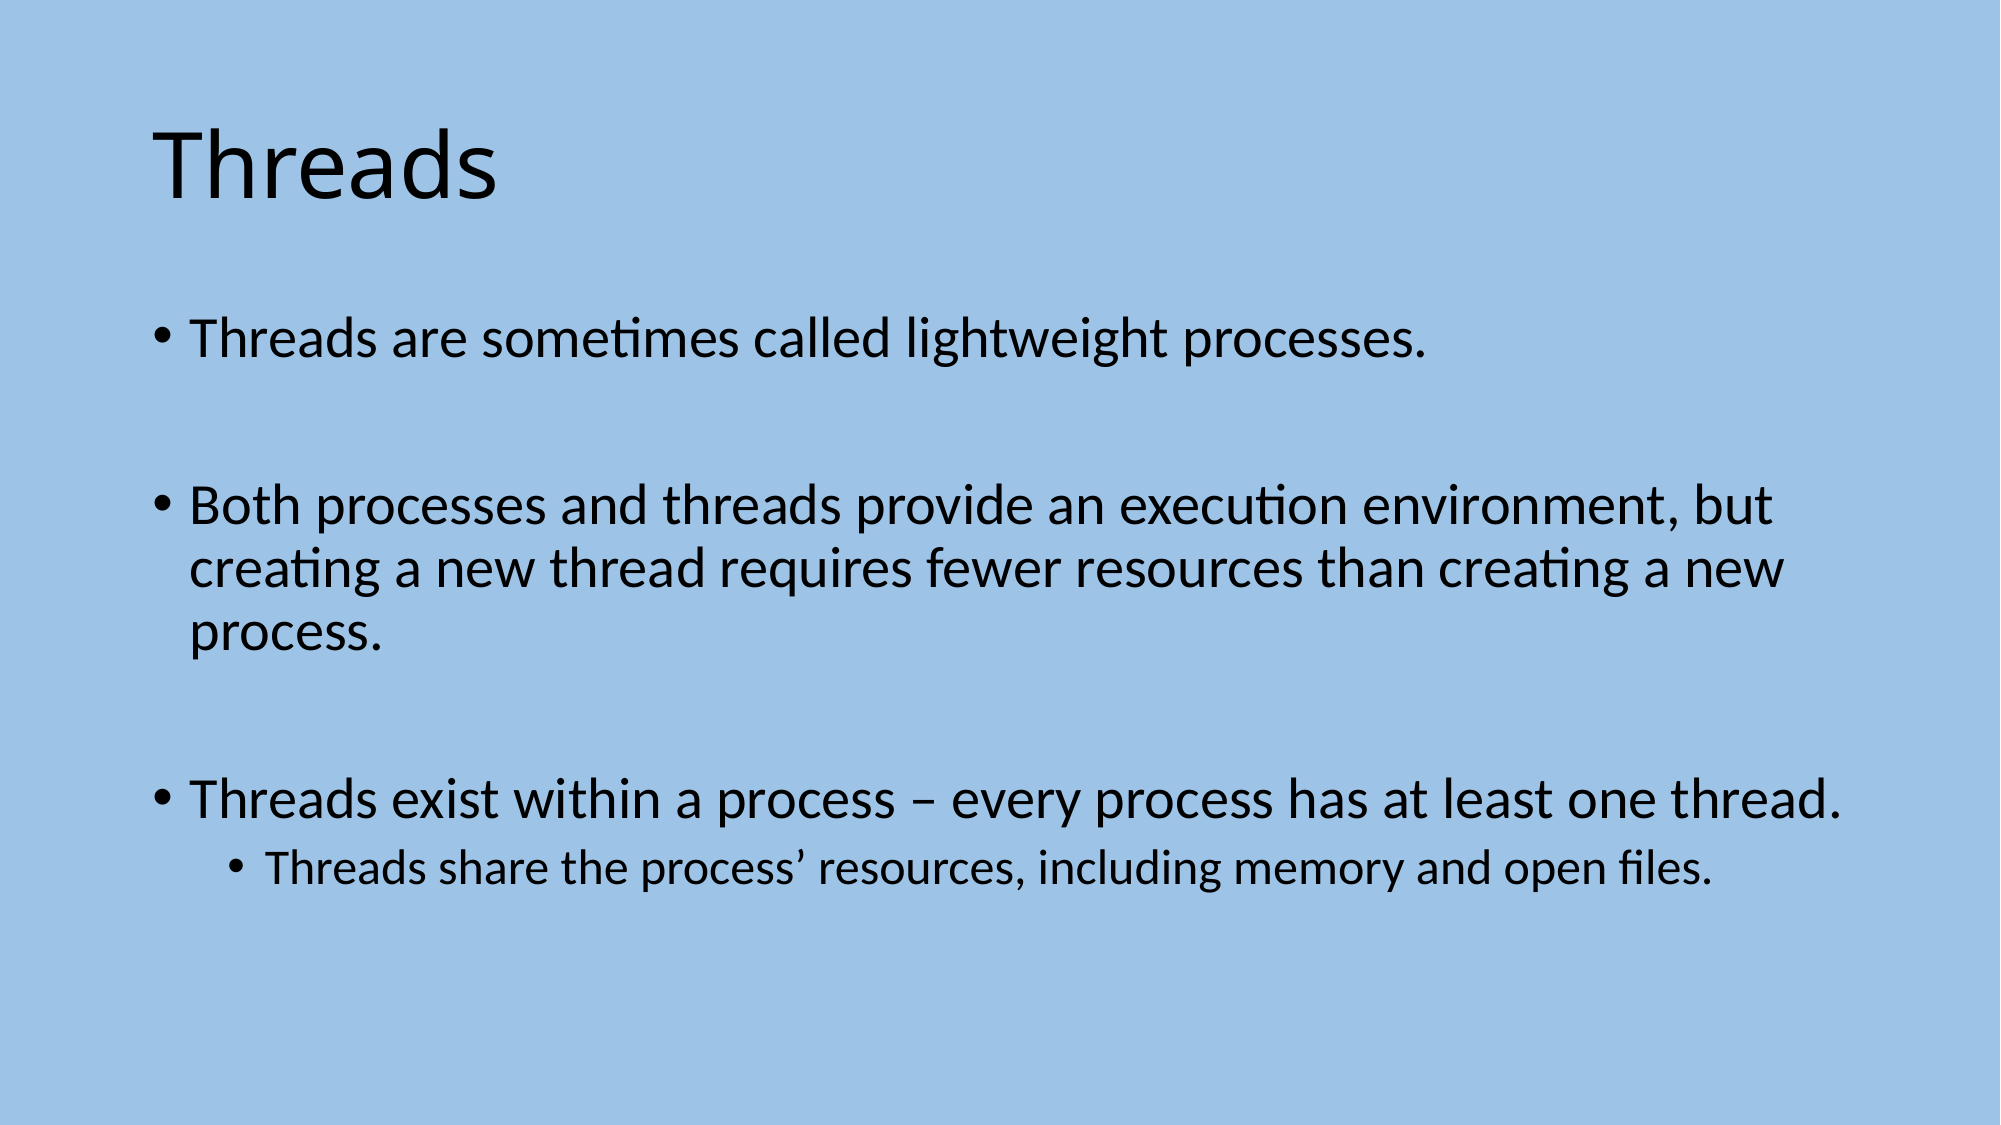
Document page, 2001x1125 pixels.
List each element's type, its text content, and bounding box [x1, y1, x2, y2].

title Threads [137, 59, 1863, 278]
list Threads are sometimes called lightweight processes. Both processes and threads provide an execution environment, but creating a new thread requires fewer resources than creating a new process. Threads exist within a process – every process has at least one thread. Threads share the process’ resources, including memory and open files. [137, 299, 1863, 1014]
